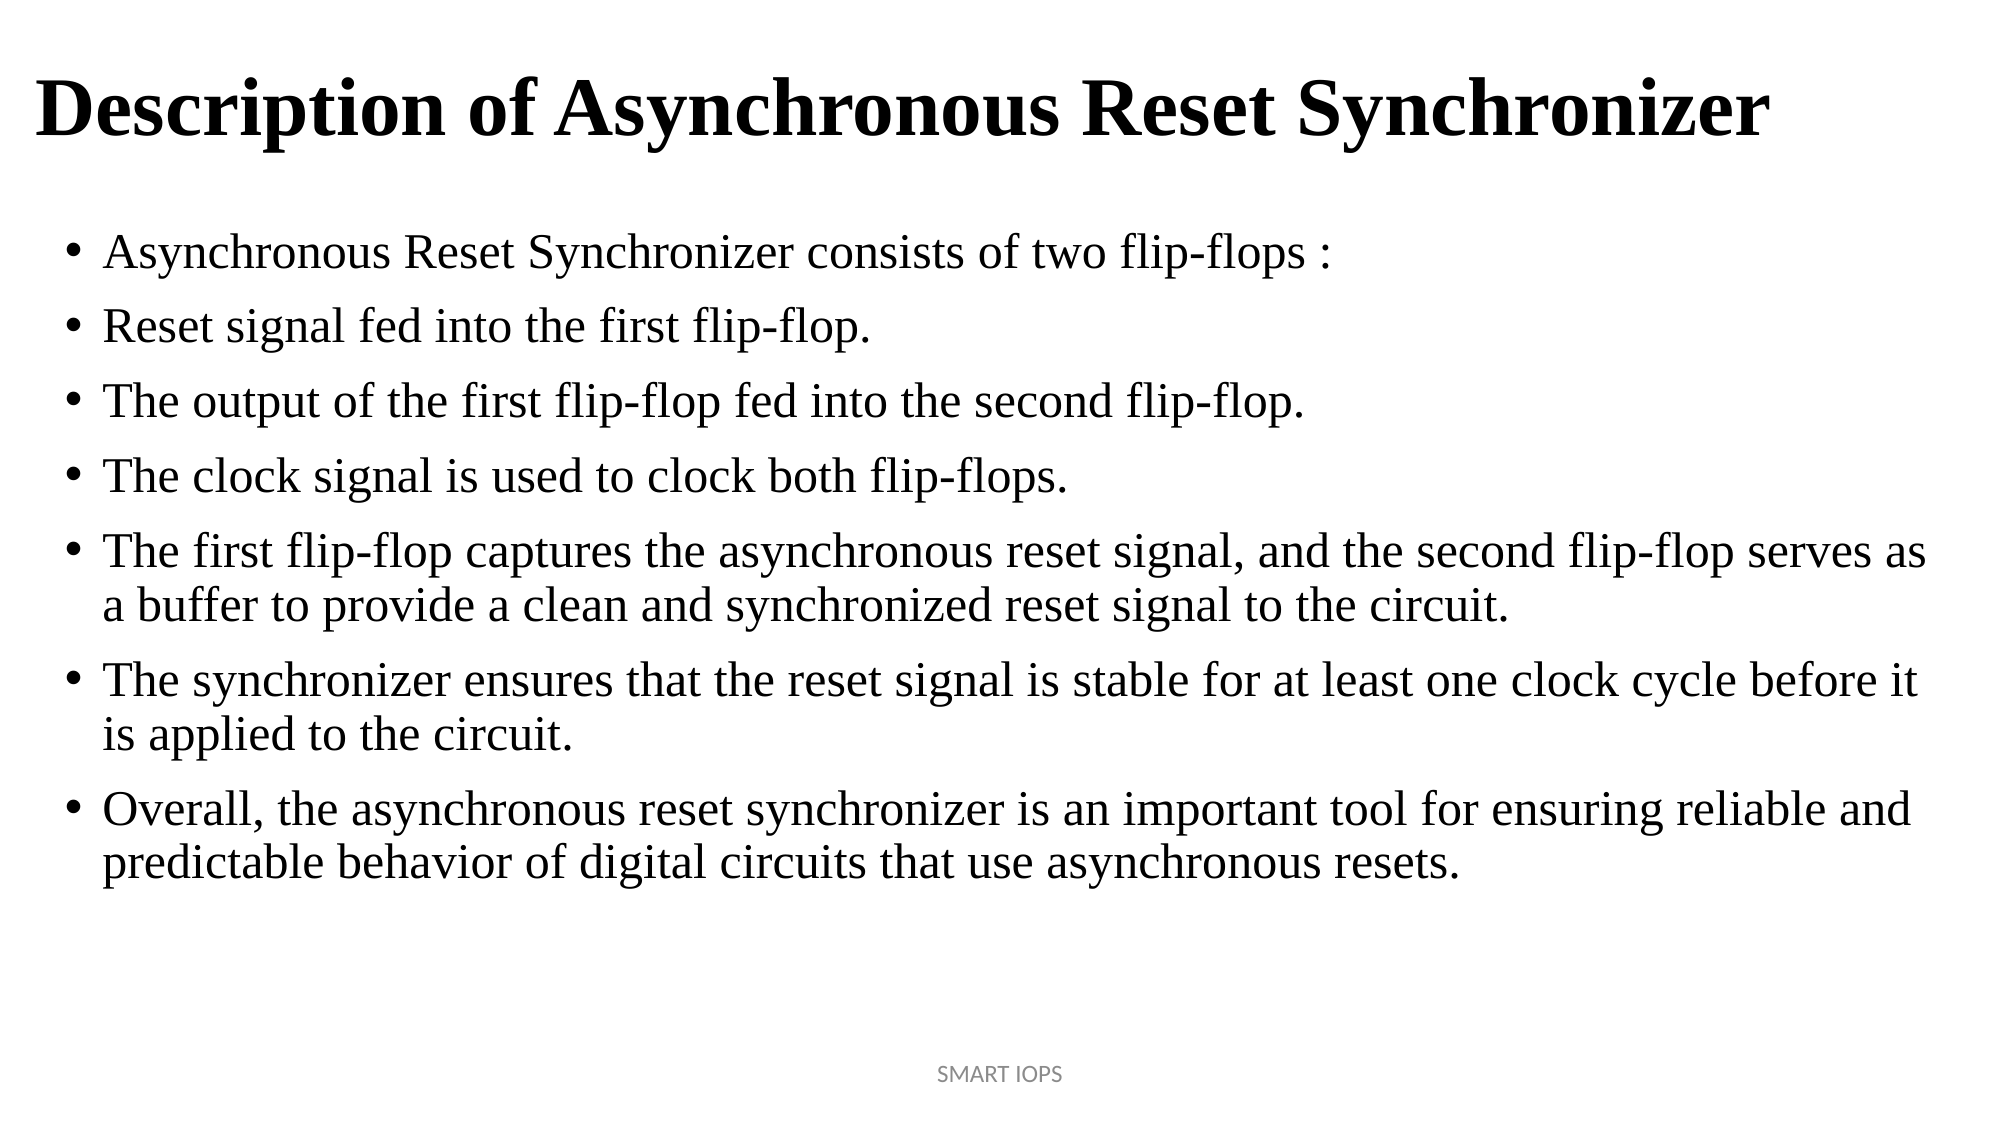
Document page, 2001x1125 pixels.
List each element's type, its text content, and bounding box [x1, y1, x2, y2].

footer SMART IOPS [662, 1042, 1338, 1103]
title Description of Asynchronous Reset Synchronizer [20, 0, 1853, 218]
list Asynchronous Reset Synchronizer consists of two flip-flops : Reset signal fed into the first flip-flop. The output of the first flip-flop fed into the second flip-flop. The clock signal is used to clock both flip-flops. The first flip-flop captures the asynchronous reset signal, and the second flip-flop serves as a buffer to provide a clean and synchronized reset signal to the circuit. The synchronizer ensures that the reset signal is stable for at least one clock cycle before it is applied to the circuit. Overall, the asynchronous reset synchronizer is an important tool for ensuring reliable and predictable behavior of digital circuits that use asynchronous resets. [49, 217, 1951, 969]
